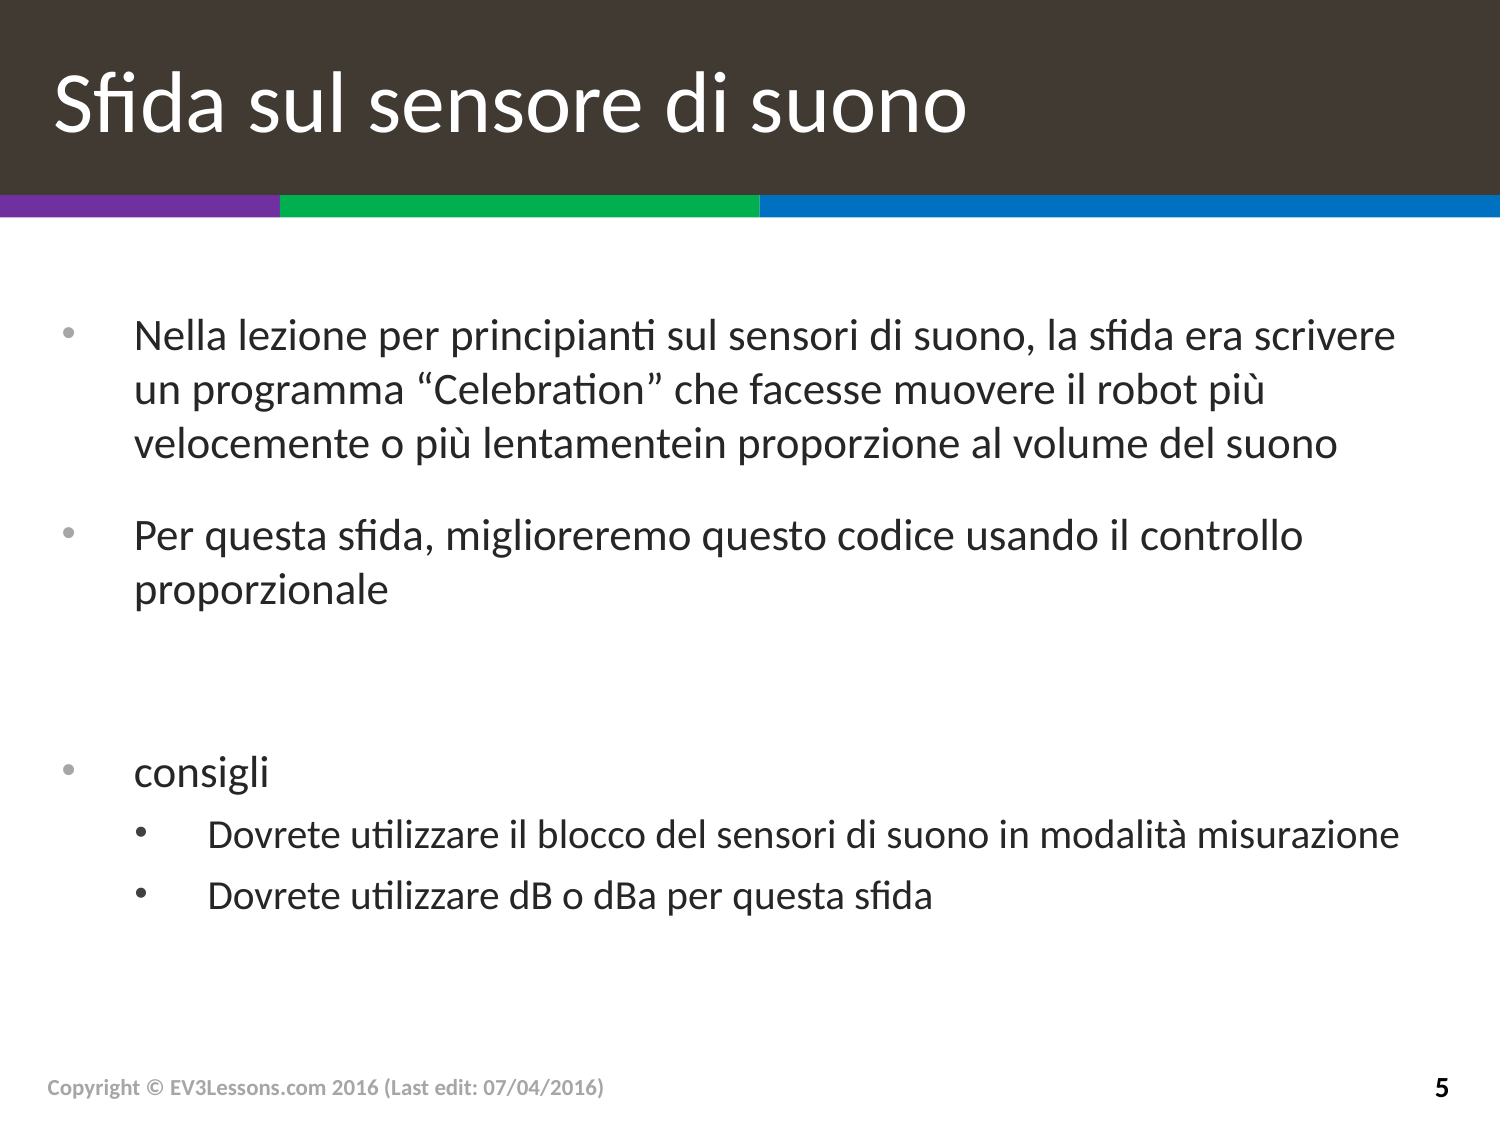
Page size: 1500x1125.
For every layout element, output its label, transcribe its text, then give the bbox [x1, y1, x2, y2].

title Sfida sul sensore di suono [0, 0, 1500, 195]
footer Copyright © EV3Lessons.com 2016 (Last edit: 07/04/2016) [32, 1055, 1038, 1116]
list Nella lezione per principianti sul sensori di suono, la sfida era scrivere un programma “Celebration” che facesse muovere il robot più velocemente o più lentamentein proporzione al volume del suono Per questa sfida, miglioreremo questo codice usando il controllo proporzionale consigli Dovrete utilizzare il blocco del sensori di suono in modalità misurazione Dovrete utilizzare dB o dBa per questa sfida [46, 298, 1454, 1005]
slide_number 5 [1361, 1056, 1465, 1116]
